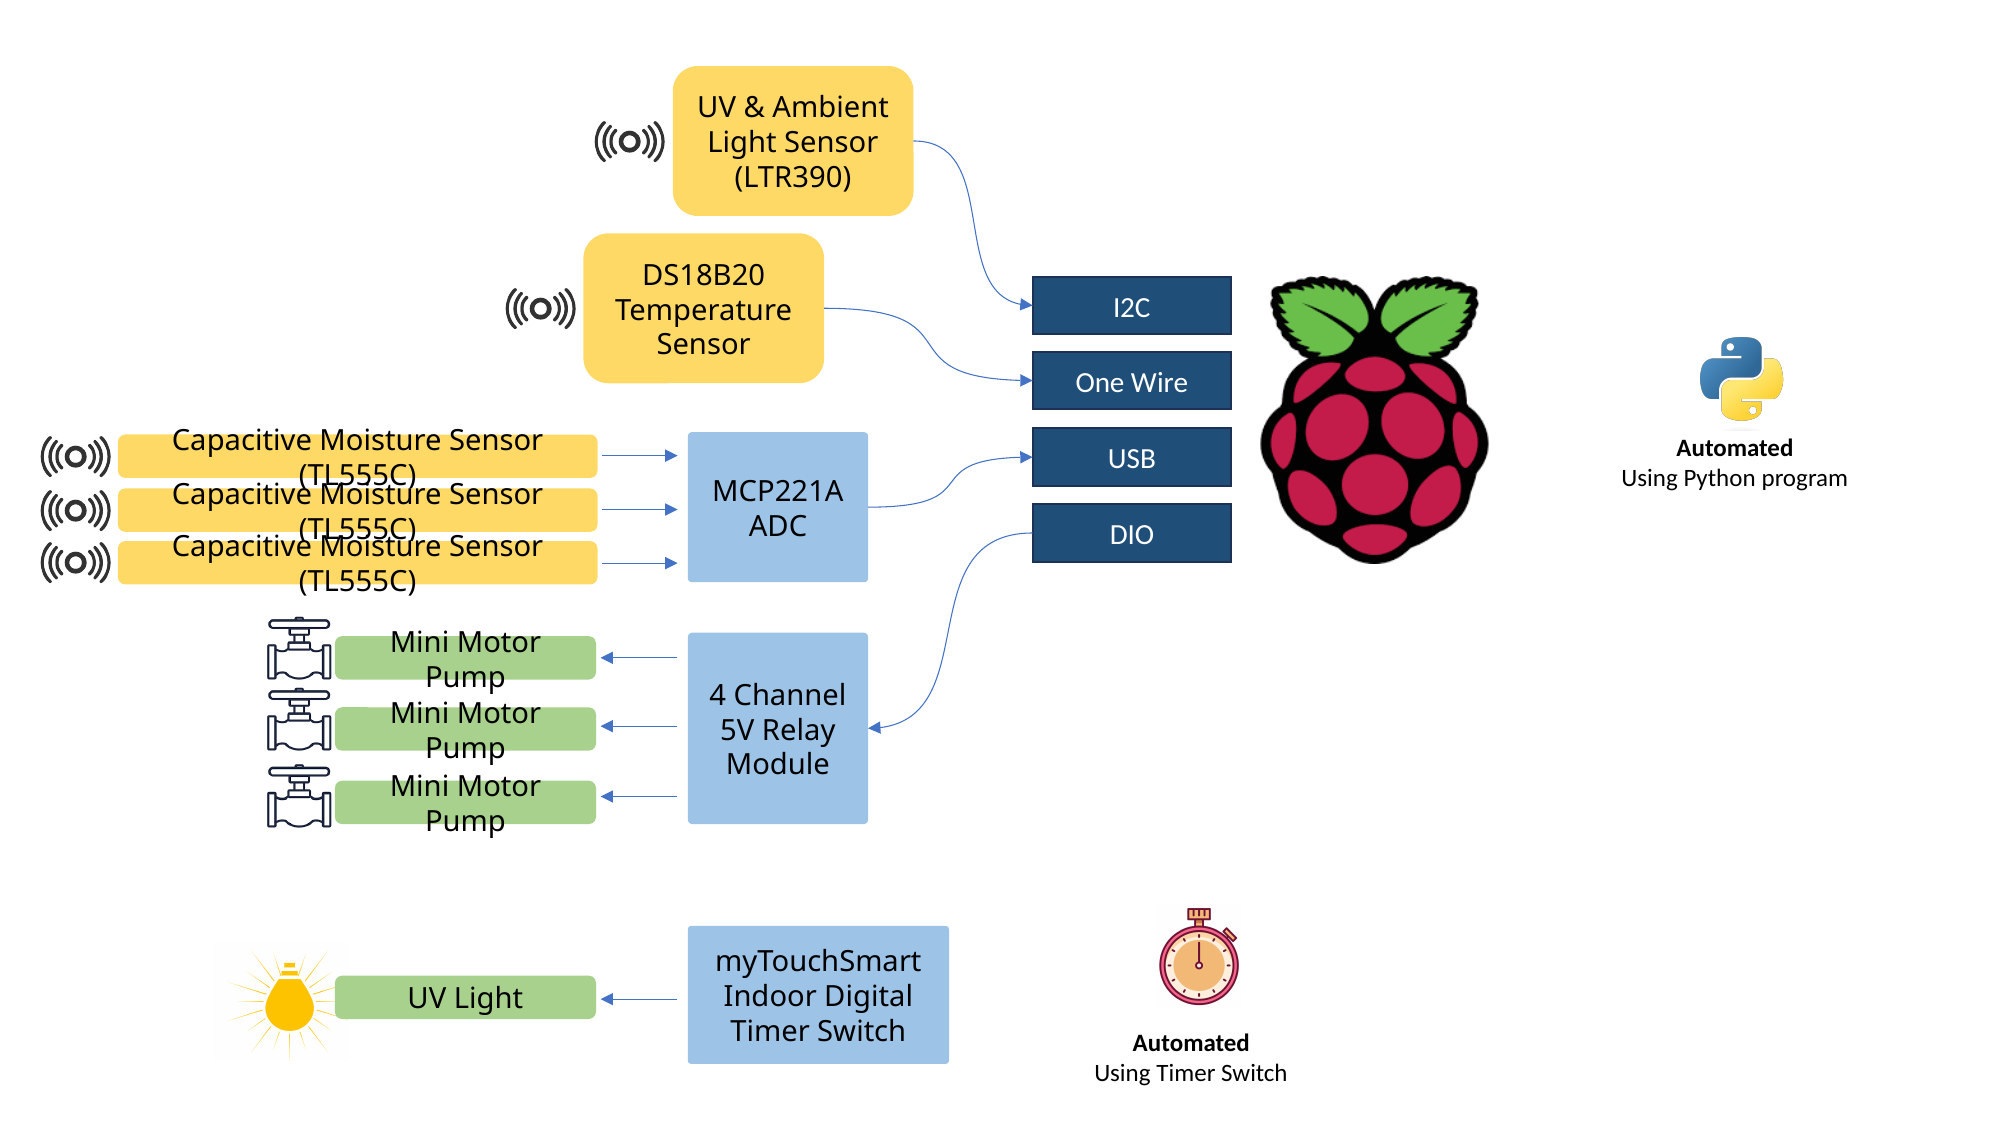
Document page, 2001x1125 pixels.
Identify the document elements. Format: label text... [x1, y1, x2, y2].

text_box myTouchSmart Indoor Digital Timer Switch [686, 924, 951, 1065]
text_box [824, 308, 1033, 381]
text_box USB [1032, 427, 1231, 487]
picture [254, 759, 340, 828]
text_box One Wire [1032, 351, 1231, 410]
picture [482, 276, 599, 340]
text_box Capacitive Moisture Sensor (TL555C) [134, 433, 599, 479]
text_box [867, 457, 1033, 508]
text_box Automated Using Timer Switch [1079, 1018, 1303, 1094]
text_box DIO [1032, 503, 1231, 563]
text_box UV Light [349, 974, 598, 1021]
picture [254, 611, 340, 681]
text_box DS18B20 Temperature Sensor [582, 232, 826, 385]
picture [213, 942, 349, 1061]
text_box Mini Motor Pump [339, 706, 598, 752]
picture [1699, 337, 1786, 432]
text_box 4 Channel 5V Relay Module [686, 631, 870, 826]
picture [571, 109, 688, 173]
text_box Capacitive Moisture Sensor (TL555C) [134, 487, 599, 533]
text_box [913, 140, 1033, 306]
picture [17, 423, 134, 594]
text_box Capacitive Moisture Sensor (TL555C) [134, 539, 599, 586]
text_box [867, 532, 1033, 729]
picture [254, 682, 340, 751]
text_box UV & Ambient Light Sensor (LTR390) [671, 64, 915, 217]
text_box Mini Motor Pump [340, 779, 598, 826]
picture [1231, 276, 1518, 564]
text_box Automated Using Python program [1606, 424, 1864, 499]
picture [1155, 904, 1242, 1009]
text_box Mini Motor Pump [340, 635, 598, 681]
text_box MCP221A ADC [686, 431, 870, 584]
text_box I2C [1032, 276, 1231, 335]
